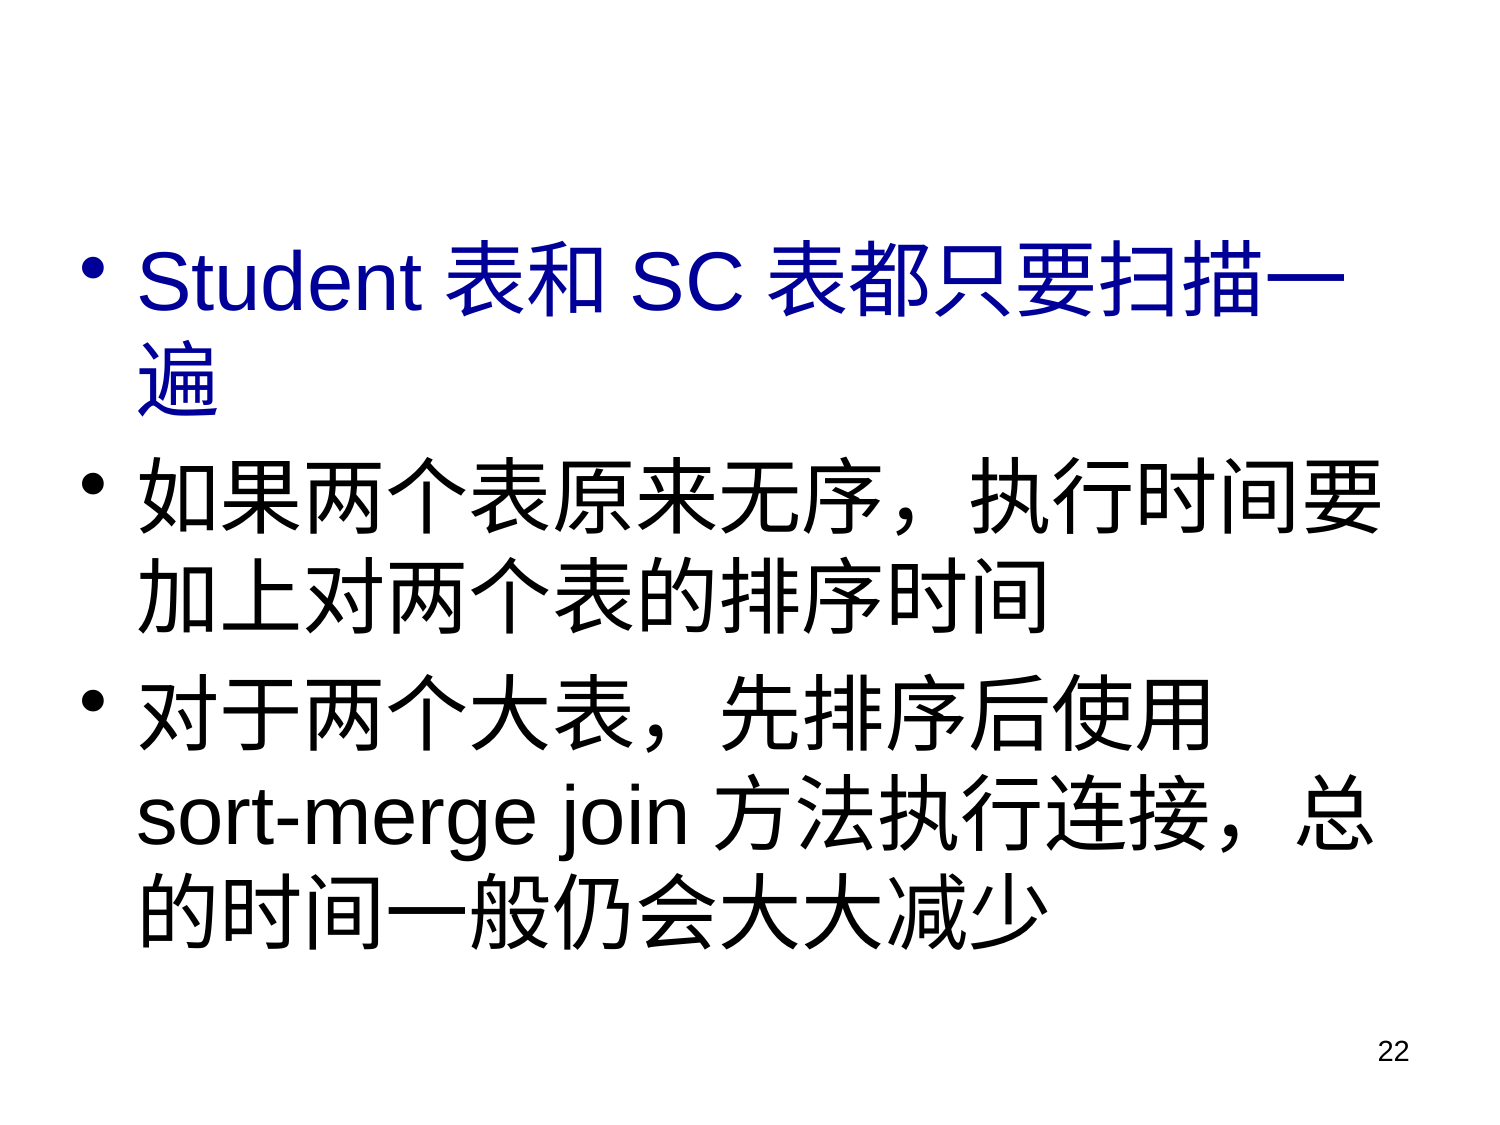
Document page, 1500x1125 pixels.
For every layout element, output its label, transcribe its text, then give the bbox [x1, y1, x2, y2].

slide_number 22 [1074, 1024, 1426, 1103]
list Student表和SC表都只要扫描一遍 如果两个表原来无序，执行时间要加上对两个表的排序时间 对于两个大表，先排序后使用sort-merge join方法执行连接，总的时间一般仍会大大减少 [64, 220, 1415, 963]
